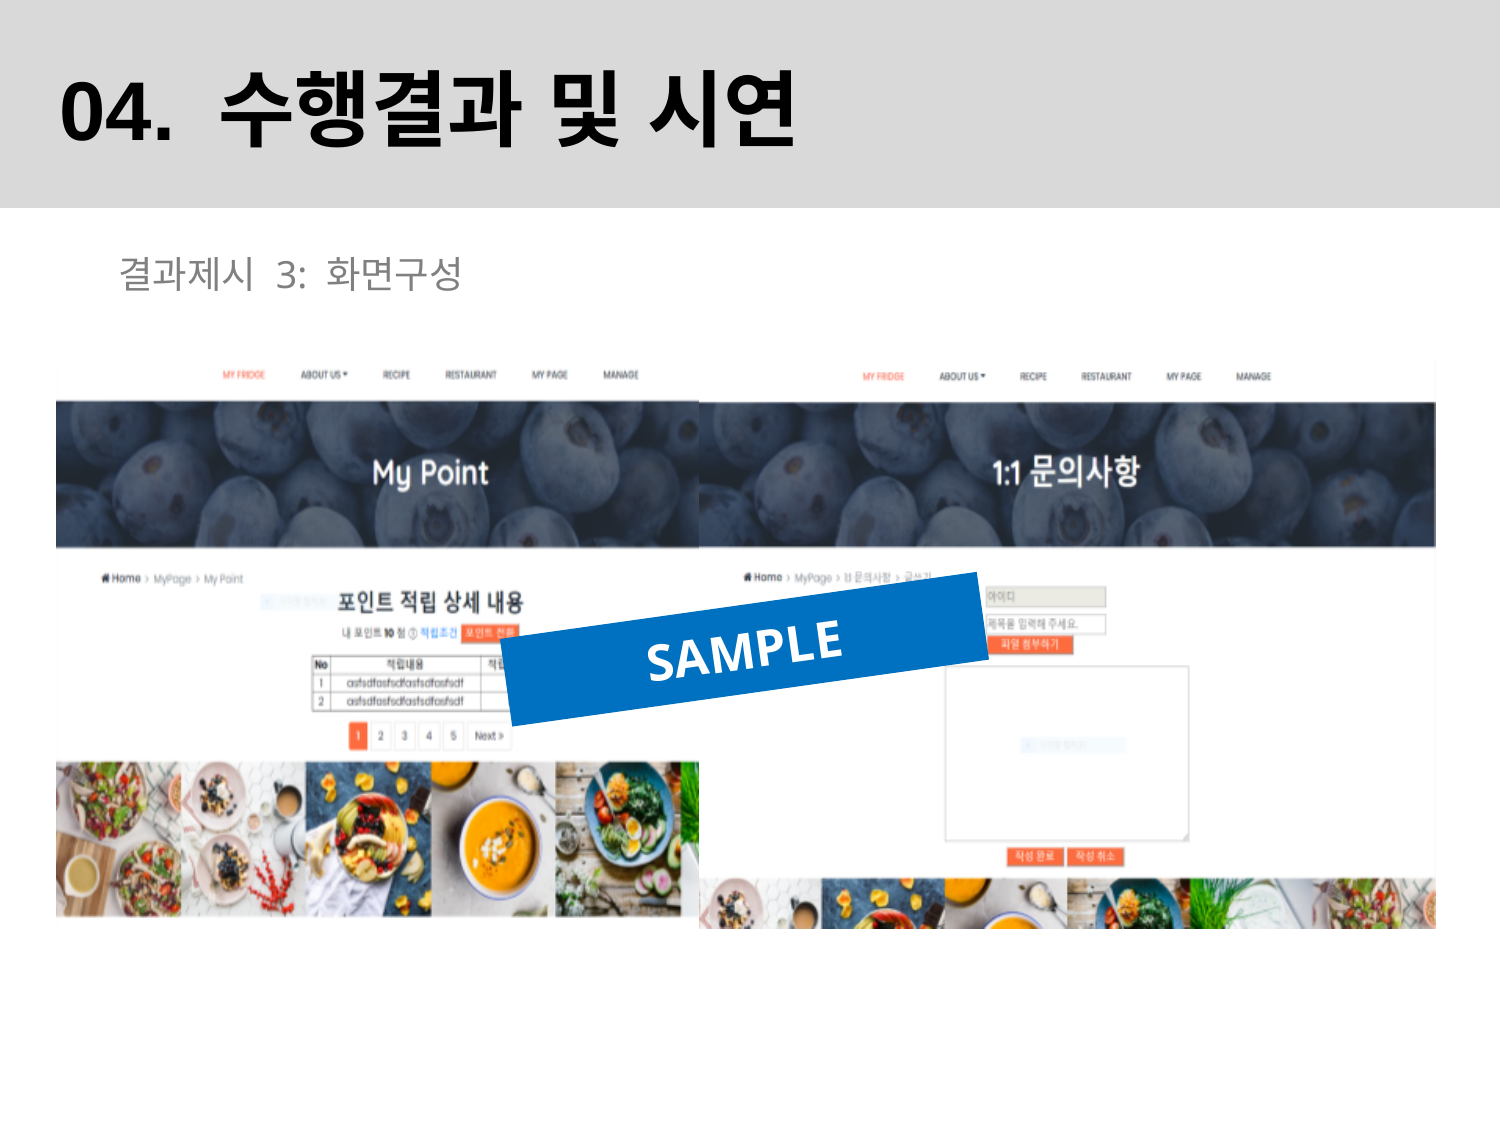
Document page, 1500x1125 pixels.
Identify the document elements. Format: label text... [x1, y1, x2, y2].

text_box 04. 수행결과 및 시연 [44, 61, 1312, 153]
text_box 결과제시 3: 화면구성 [103, 243, 895, 304]
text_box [56, 360, 1436, 929]
